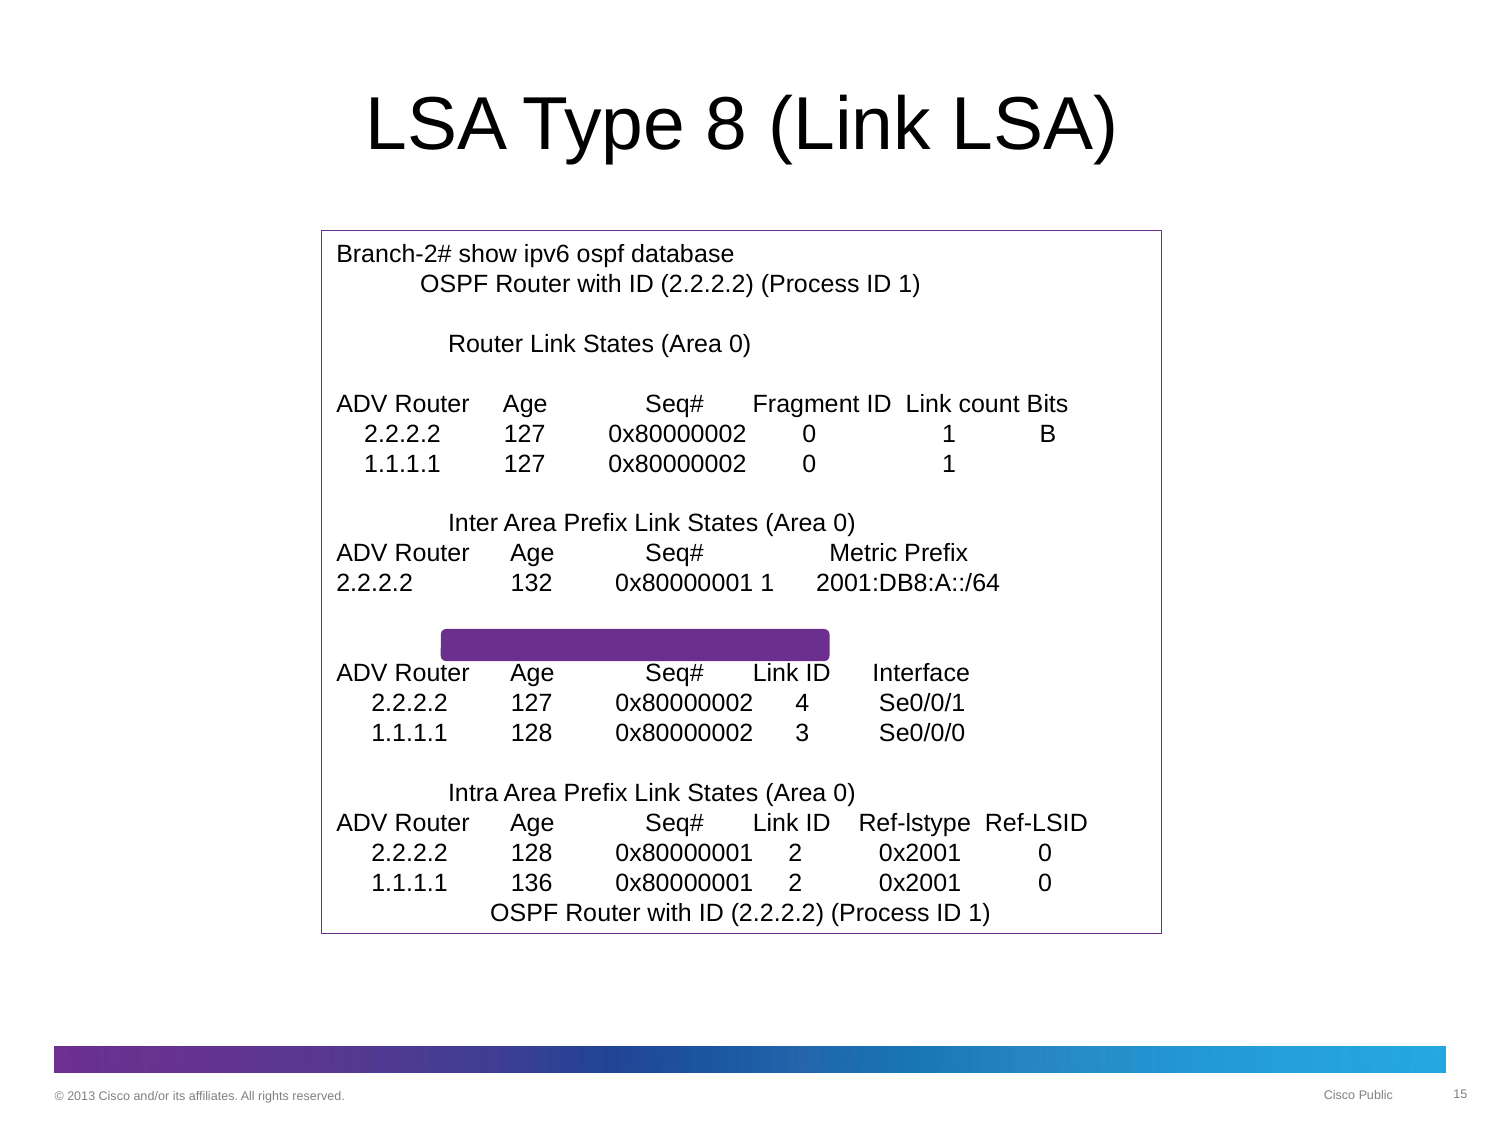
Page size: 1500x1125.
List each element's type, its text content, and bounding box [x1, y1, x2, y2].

title LSA Type 8 (Link LSA) [37, 34, 1447, 172]
picture [54, 1046, 1446, 1073]
text_box Branch-2# show ipv6 ospf database OSPF Router with ID (2.2.2.2) (Process ID 1) Router Link States (Area 0) ADV Router Age Seq# Fragment ID Link count Bits 2.2.2.2 127 0x80000002 0 1 B 1.1.1.1 127 0x80000002 0 1 Inter Area Prefix Link States (Area 0) ADV Router Age Seq# Metric Prefix 2.2.2.2 132 0x80000001 1 2001:DB8:A::/64 Link (Type-8) Link States (Area 0) ADV Router Age Seq# Link ID Interface 2.2.2.2 127 0x80000002 4 Se0/0/1 1.1.1.1 128 0x80000002 3 Se0/0/0 Intra Area Prefix Link States (Area 0) ADV Router Age Seq# Link ID Ref-lstype Ref-LSID 2.2.2.2 128 0x80000001 2 0x2001 0 1.1.1.1 136 0x80000001 2 0x2001 0 OSPF Router with ID (2.2.2.2) (Process ID 1) [321, 230, 1162, 934]
text_box [438, 626, 832, 664]
